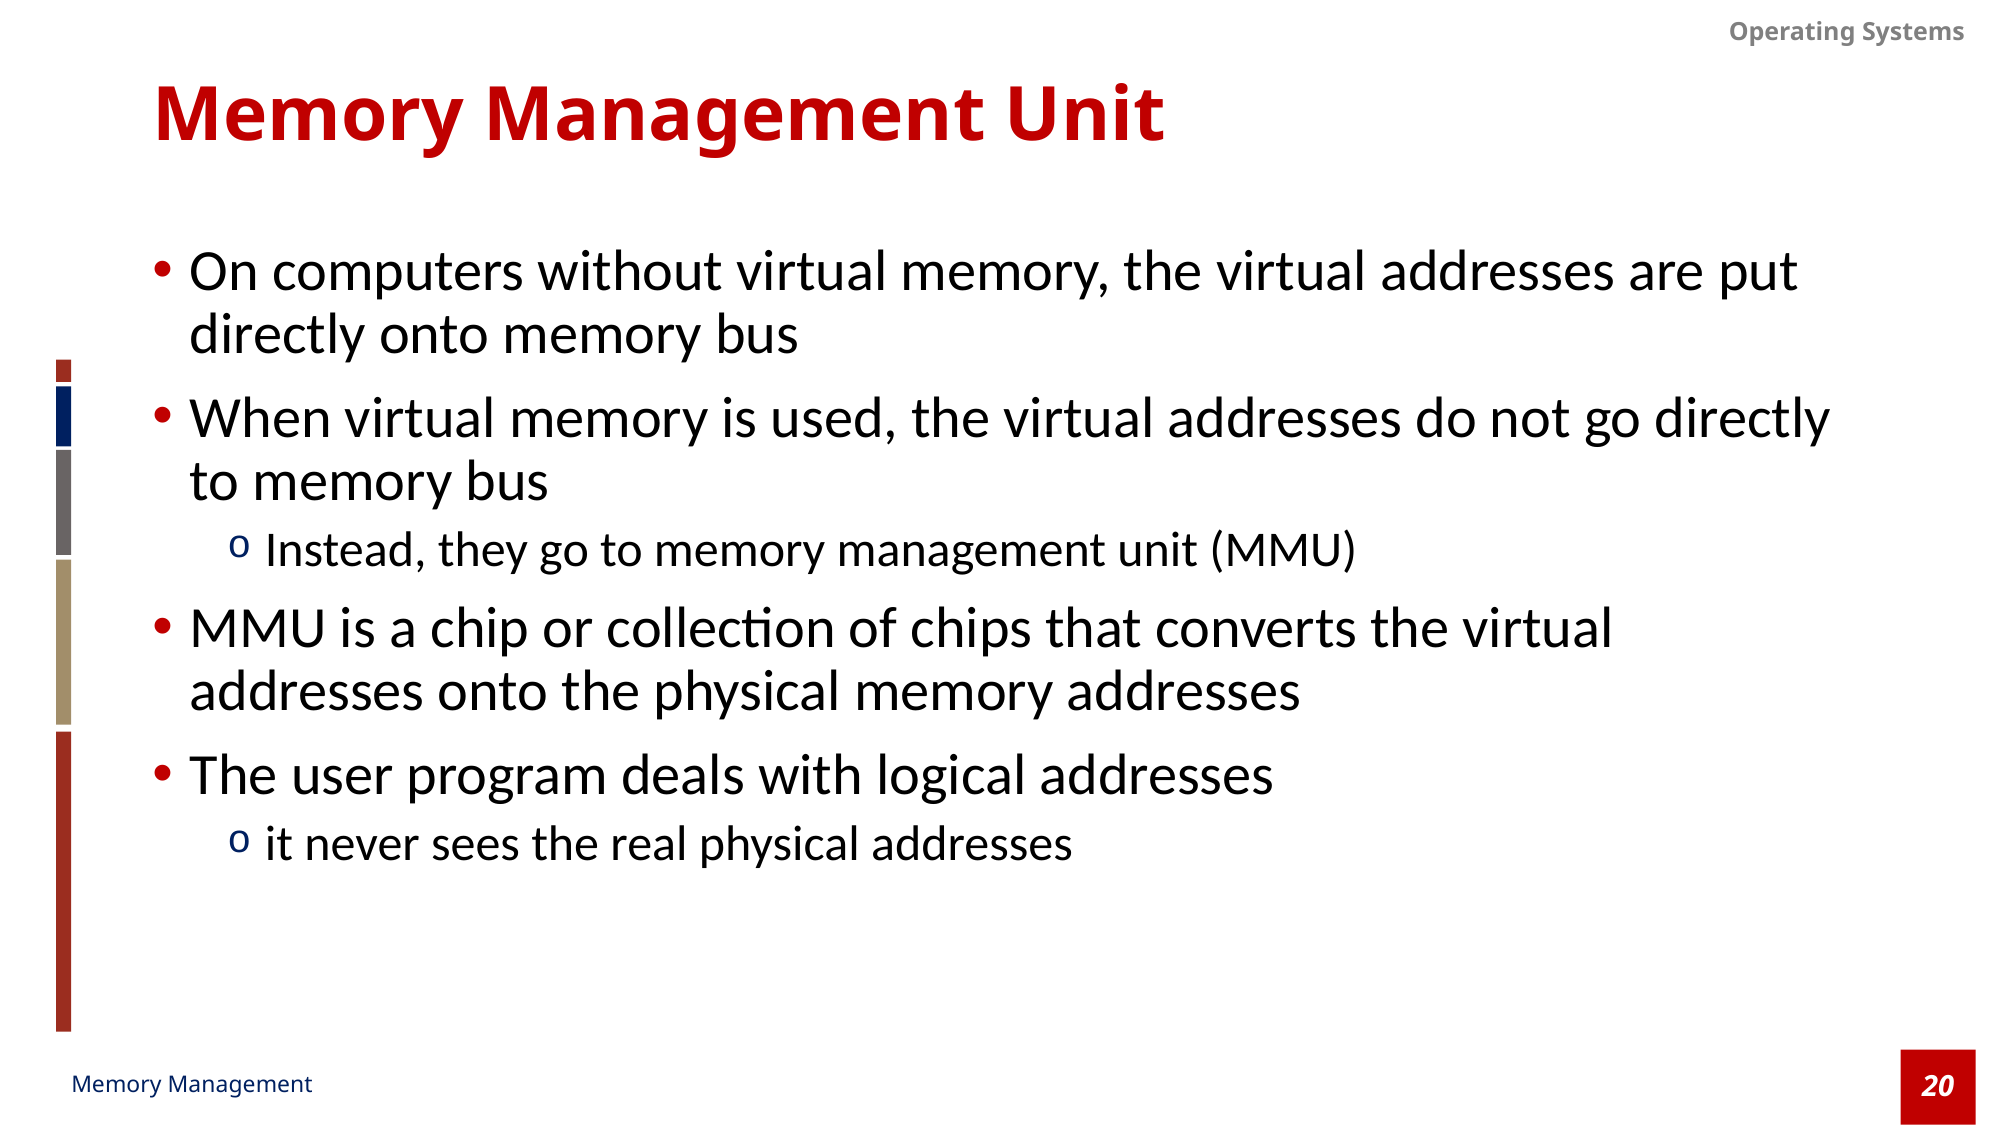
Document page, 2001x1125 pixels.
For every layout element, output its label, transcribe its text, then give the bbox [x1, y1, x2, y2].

title Memory Management Unit [137, 7, 1863, 226]
list On computers without virtual memory, the virtual addresses are put directly onto memory bus When virtual memory is used, the virtual addresses do not go directly to memory bus Instead, they go to memory management unit (MMU) MMU is a chip or collection of chips that converts the virtual addresses onto the physical memory addresses The user program deals with logical addresses it never sees the real physical addresses [137, 232, 1863, 1043]
